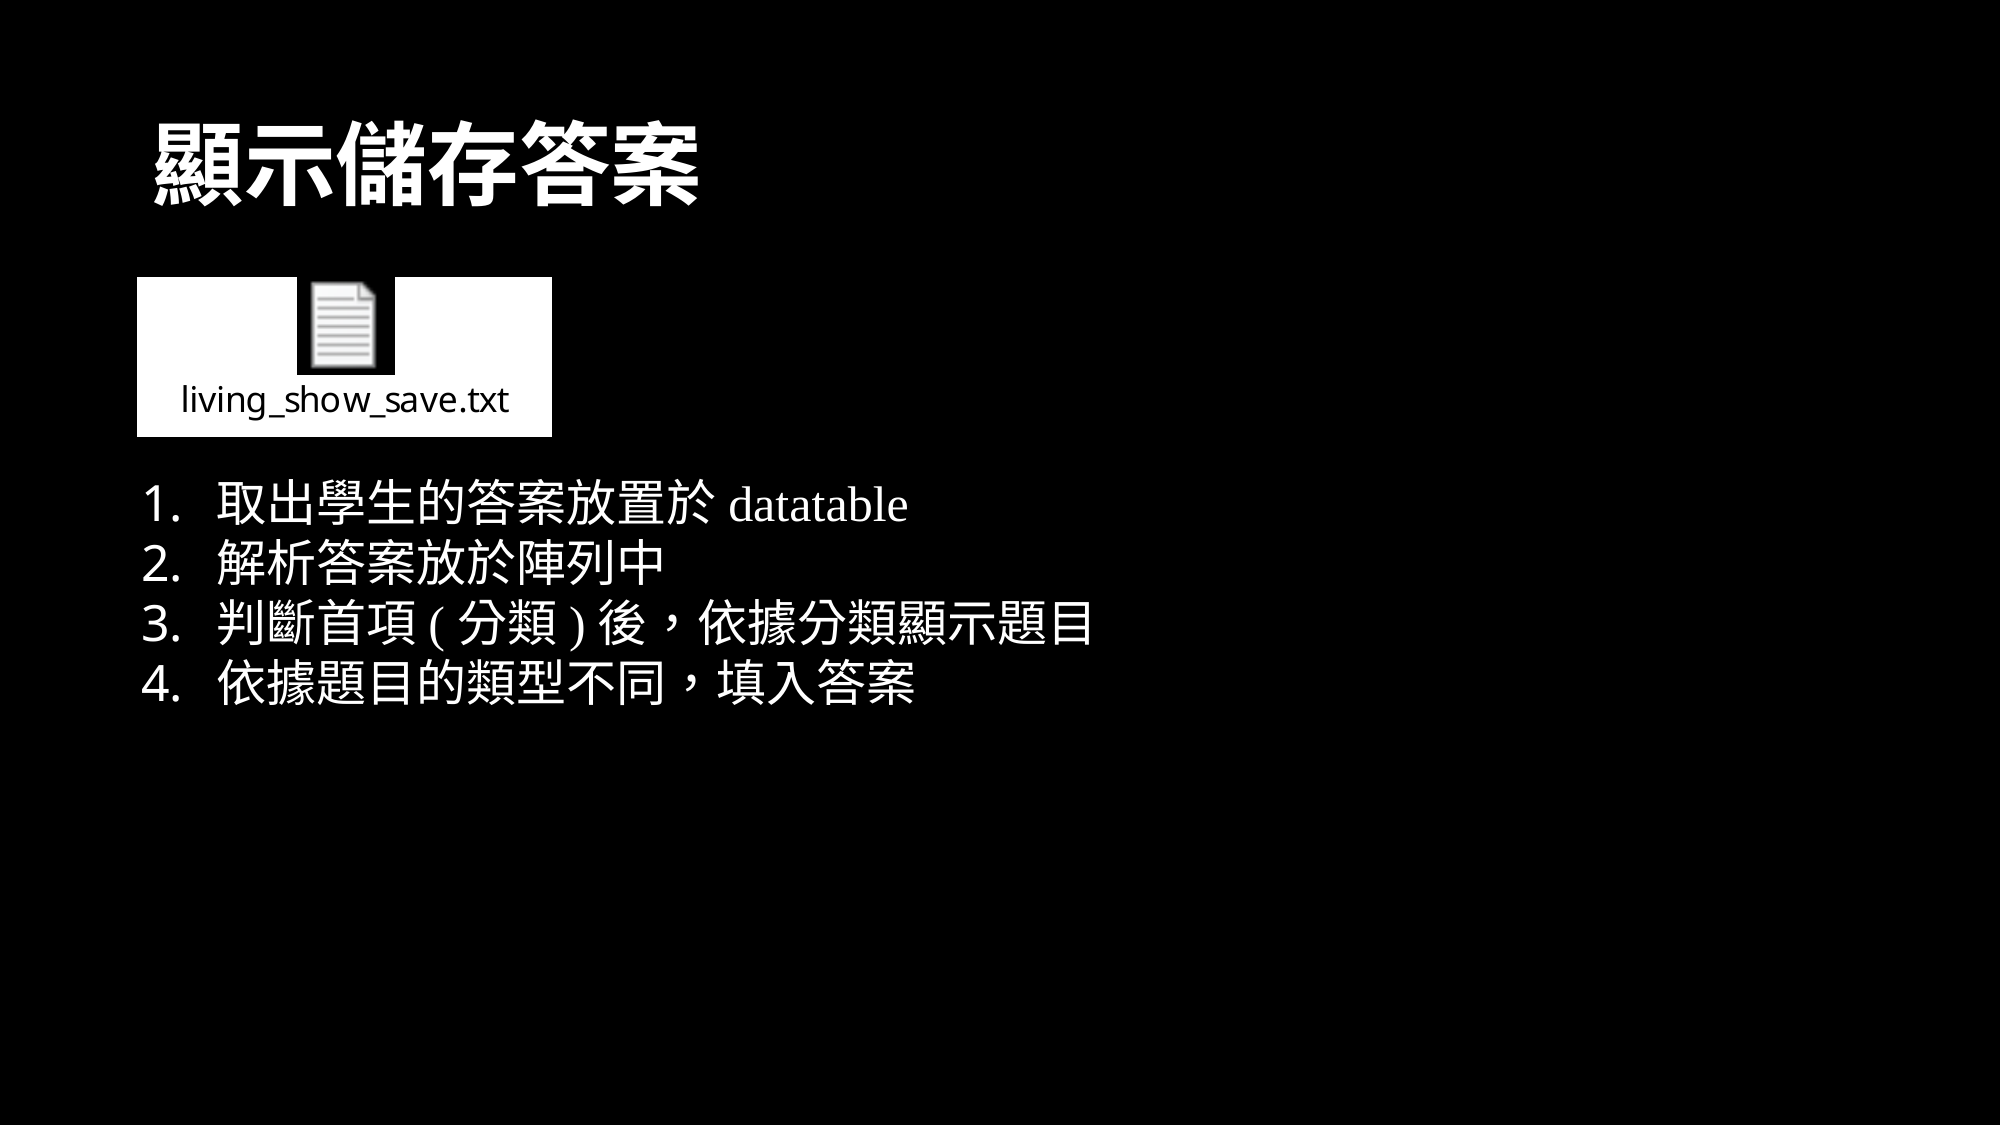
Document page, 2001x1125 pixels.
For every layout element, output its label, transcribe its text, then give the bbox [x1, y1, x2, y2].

title 顯示儲存答案 [137, 59, 766, 278]
text_box 取出學生的答案放置於datatable 解析答案放於陣列中 判斷首項(分類)後，依據分類顯示題目 依據題目的類型不同，填入答案 [126, 463, 1113, 719]
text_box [137, 277, 552, 437]
